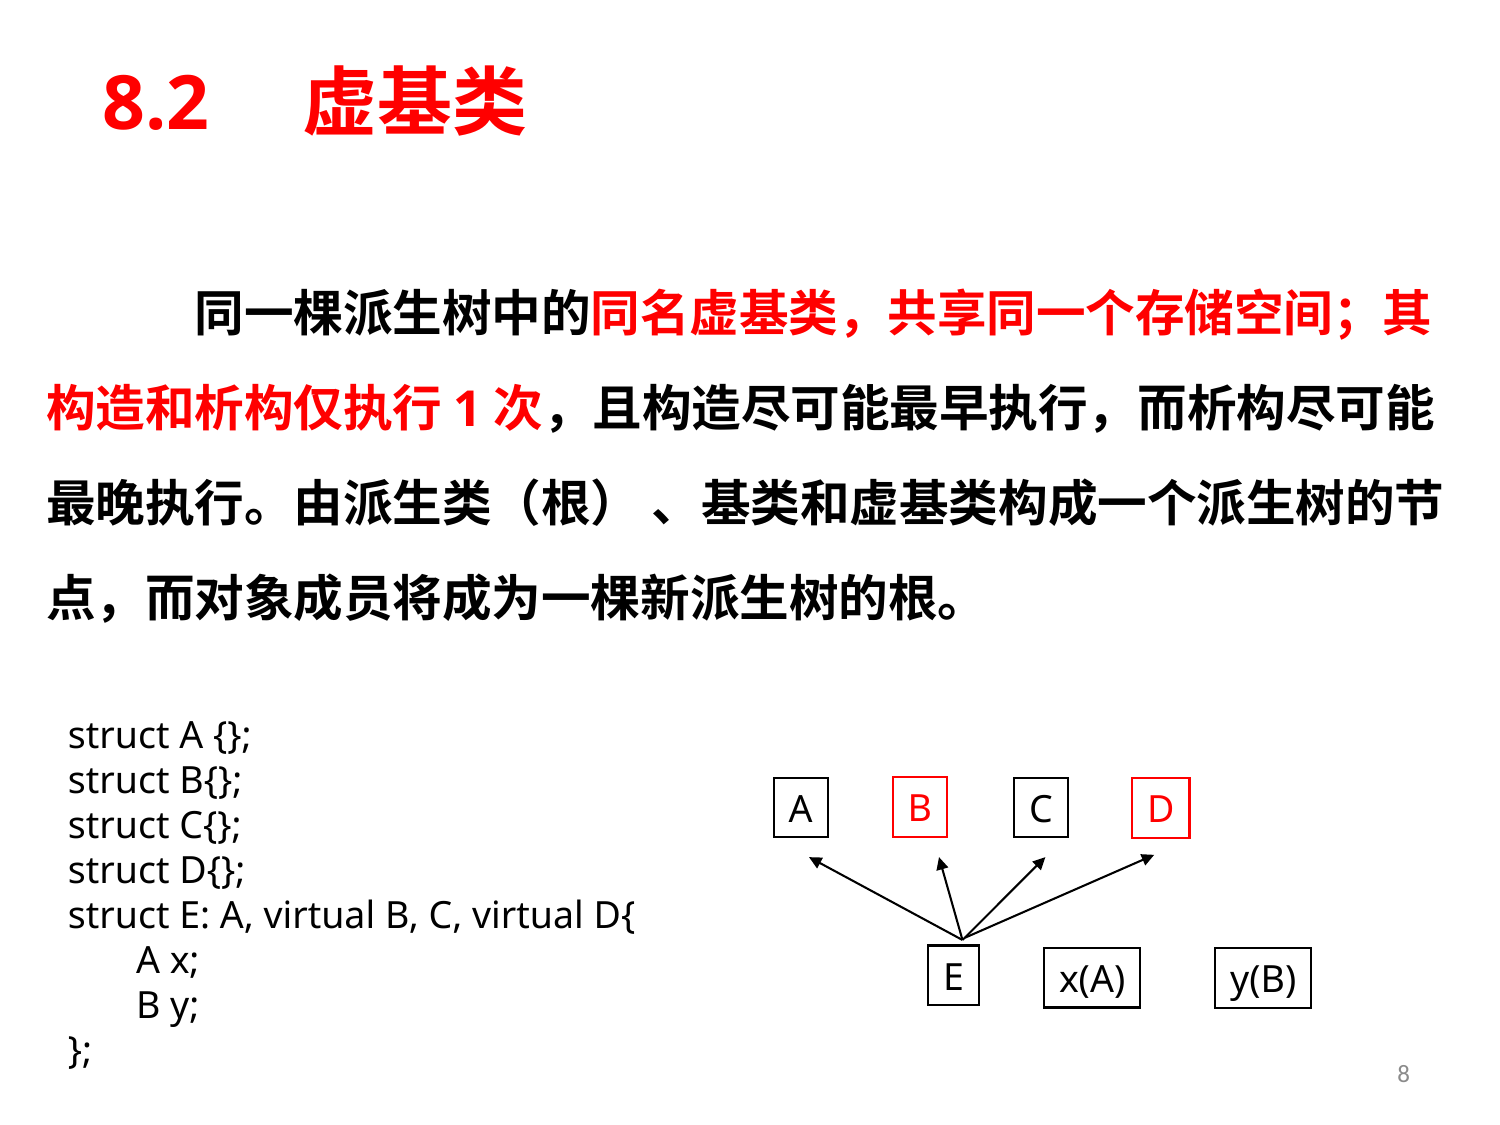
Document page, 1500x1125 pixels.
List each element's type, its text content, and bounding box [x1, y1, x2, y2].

text_box struct A {}; struct B{}; struct C{}; struct D{}; struct E: A, virtual B, C, virtual D{ A x; B y; }; [53, 703, 836, 1079]
text_box [965, 854, 1155, 938]
list 同一棵派生树中的同名虚基类，共享同一个存储空间；其构造和析构仅执行1次，且构造尽可能最早执行，而析构尽可能最晚执行。由派生类（根） 、基类和虚基类构成一个派生树的节点，而对象成员将成为一棵新派生树的根。 [31, 238, 1469, 636]
text_box [936, 857, 963, 939]
text_box A [773, 777, 828, 838]
text_box [962, 857, 1046, 941]
text_box E [928, 945, 979, 1006]
text_box B [893, 776, 948, 837]
text_box C [1014, 777, 1068, 838]
text_box D [1132, 777, 1190, 838]
title 8.2 虚基类 [87, 31, 1363, 169]
text_box y(B) [1215, 948, 1312, 1008]
text_box [809, 857, 962, 940]
text_box x(A) [1044, 947, 1141, 1008]
slide_number 8 [1074, 1042, 1425, 1103]
